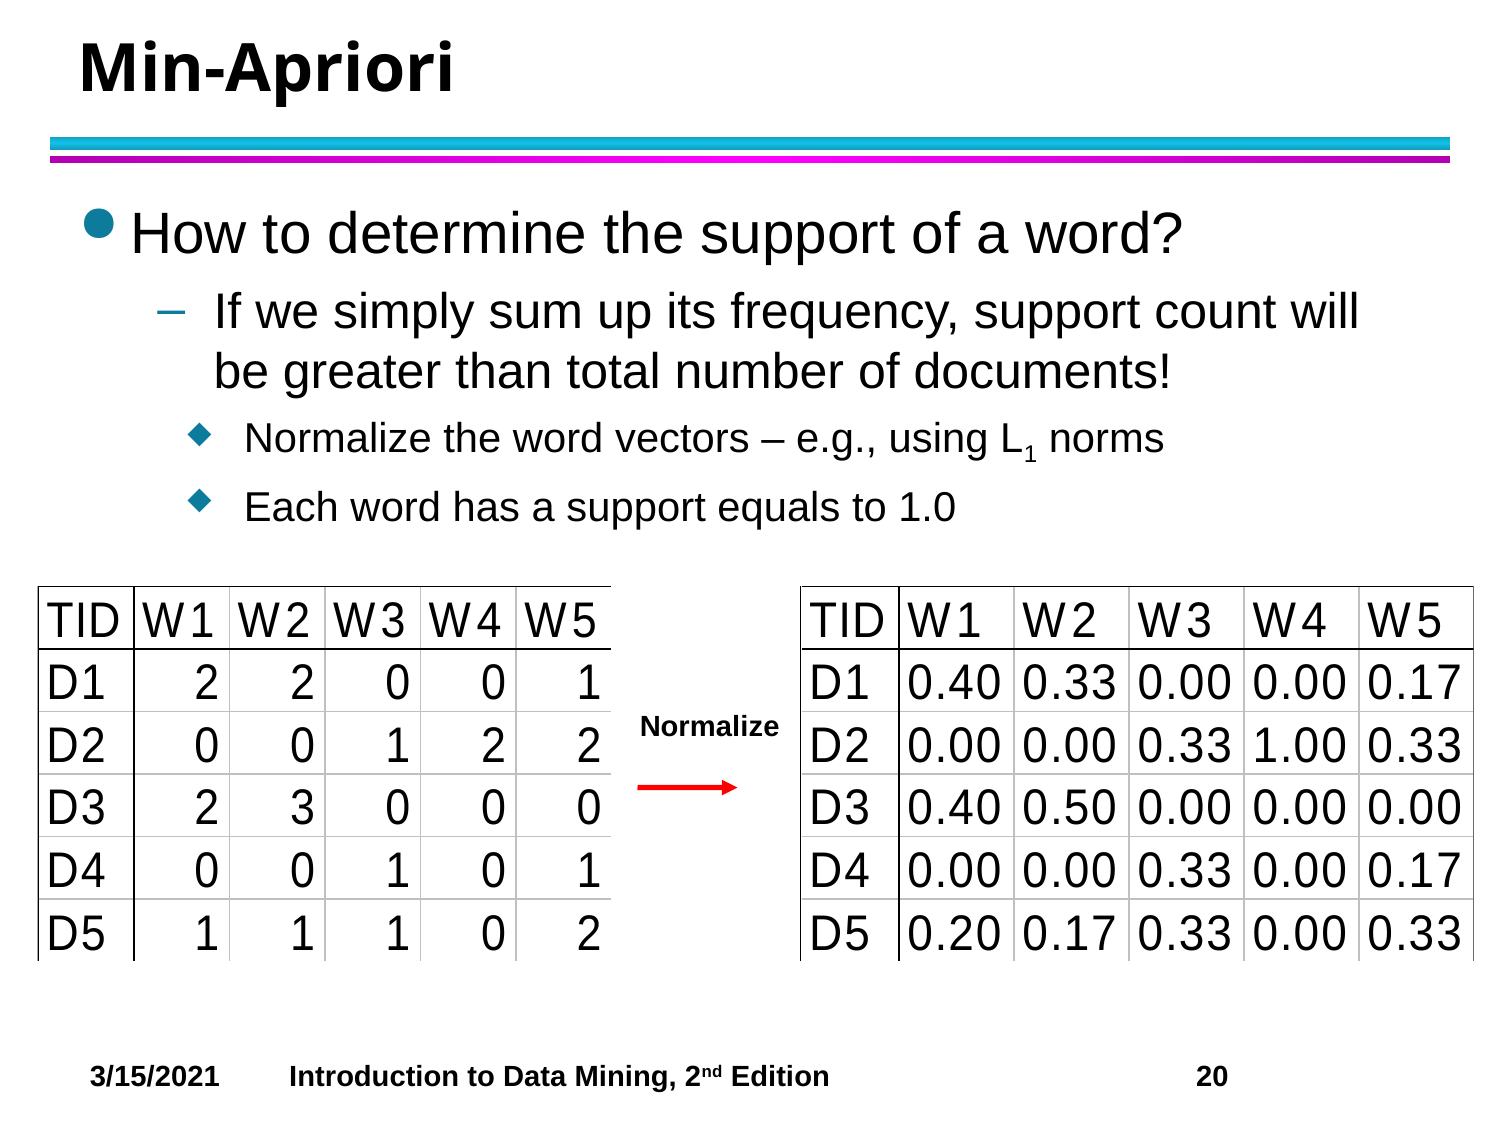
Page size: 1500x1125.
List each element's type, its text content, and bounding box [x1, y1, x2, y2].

list How to determine the support of a word? If we simply sum up its frequency, support count will be greater than total number of documents! Normalize the word vectors – e.g., using L1 norms Each word has a support equals to 1.0 [67, 187, 1432, 1038]
text_box Normalize [624, 699, 794, 750]
title Min-Apriori [62, 24, 1421, 113]
text_box [637, 781, 738, 794]
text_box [37, 585, 613, 963]
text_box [799, 585, 1476, 963]
